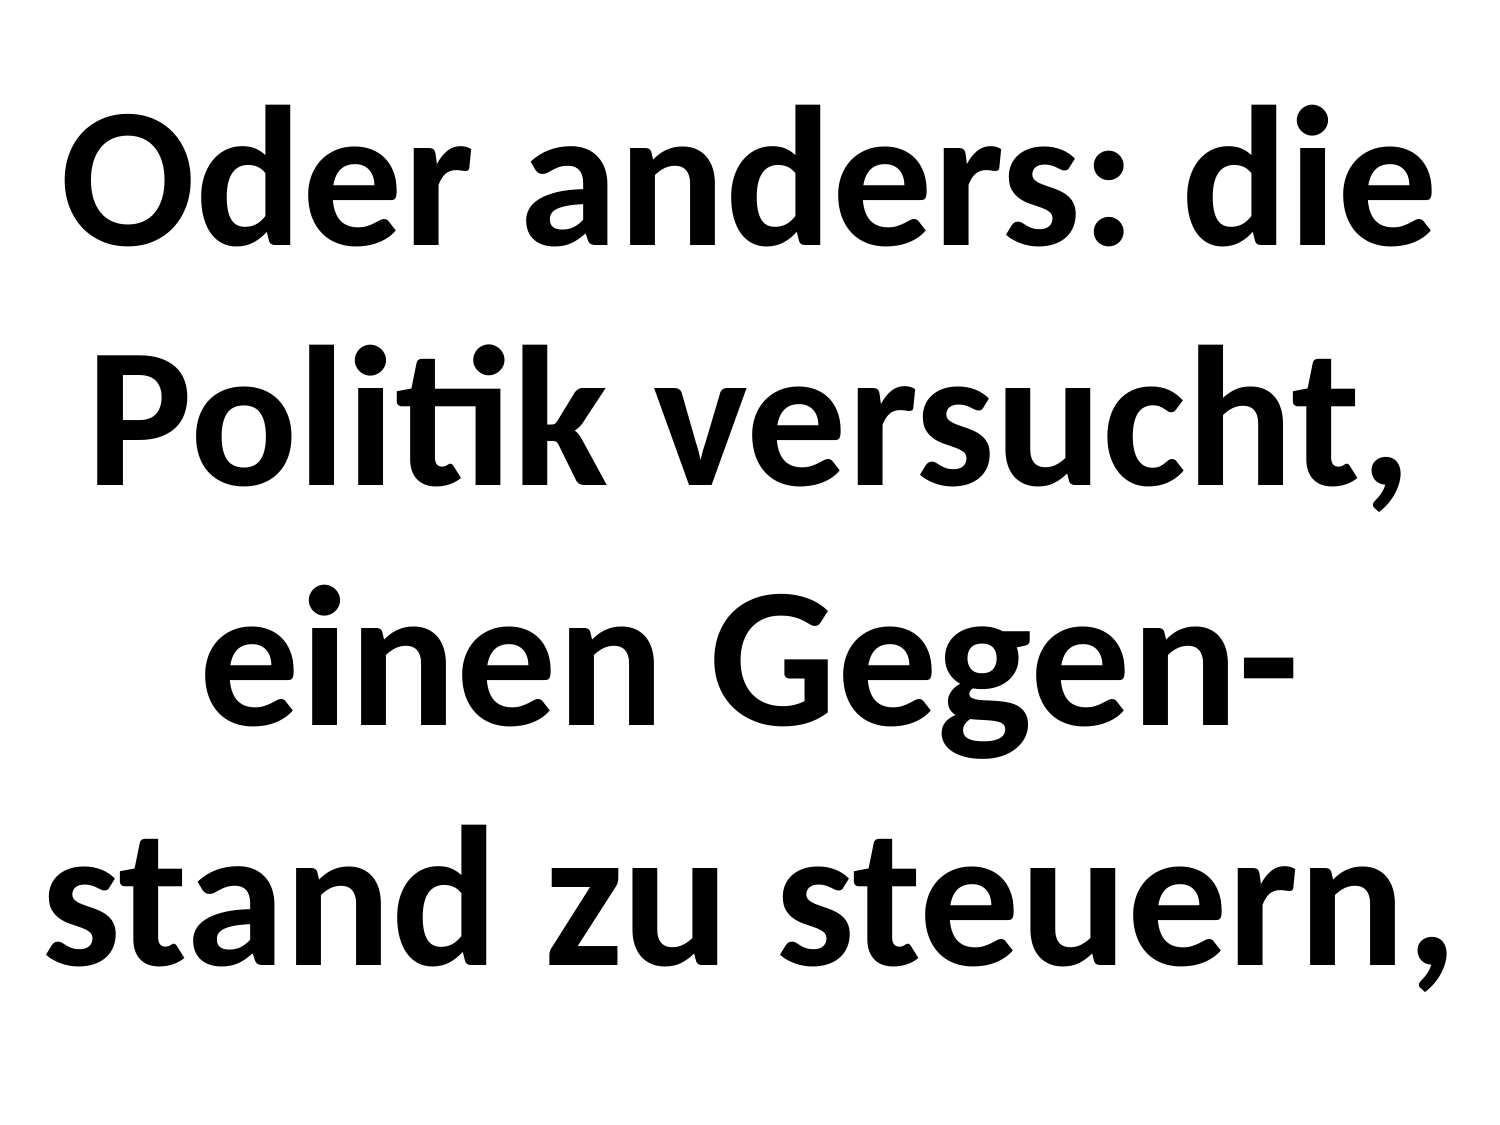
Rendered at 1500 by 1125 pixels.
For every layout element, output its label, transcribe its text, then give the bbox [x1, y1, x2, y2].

text_box Oder anders: die Politik versucht, einen Gegen-stand zu steuern, [0, 37, 1500, 1013]
